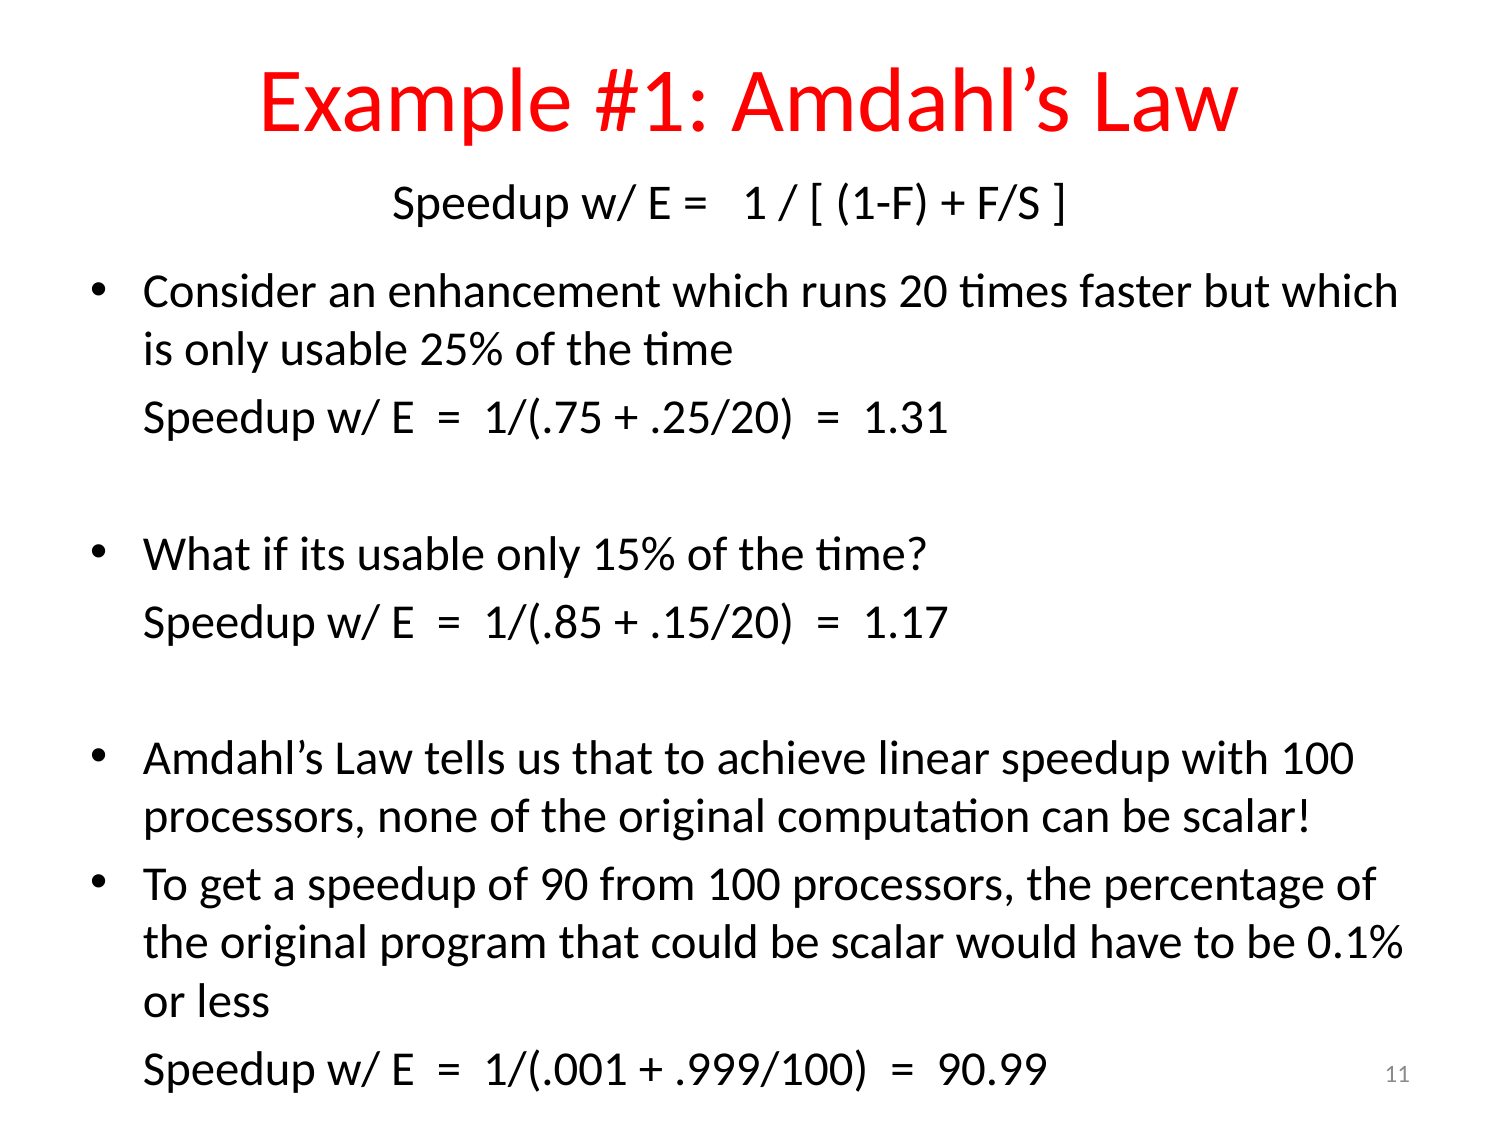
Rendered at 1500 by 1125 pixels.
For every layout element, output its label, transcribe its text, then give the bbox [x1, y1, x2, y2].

title Example #1: Amdahl’s Law [75, 0, 1425, 189]
text_box Speedup w/ E = 1 / [ (1-F) + F/S ] [61, 165, 1399, 234]
slide_number 11 [1074, 1042, 1425, 1103]
list Consider an enhancement which runs 20 times faster but which is only usable 25% of the time Speedup w/ E = 1/(.75 + .25/20) = 1.31 What if its usable only 15% of the time? Speedup w/ E = 1/(.85 + .15/20) = 1.17 Amdahl’s Law tells us that to achieve linear speedup with 100 processors, none of the original computation can be scalar! To get a speedup of 90 from 100 processors, the percentage of the original program that could be scalar would have to be 0.1% or less Speedup w/ E = 1/(.001 + .999/100) = 90.99 [75, 251, 1425, 1114]
